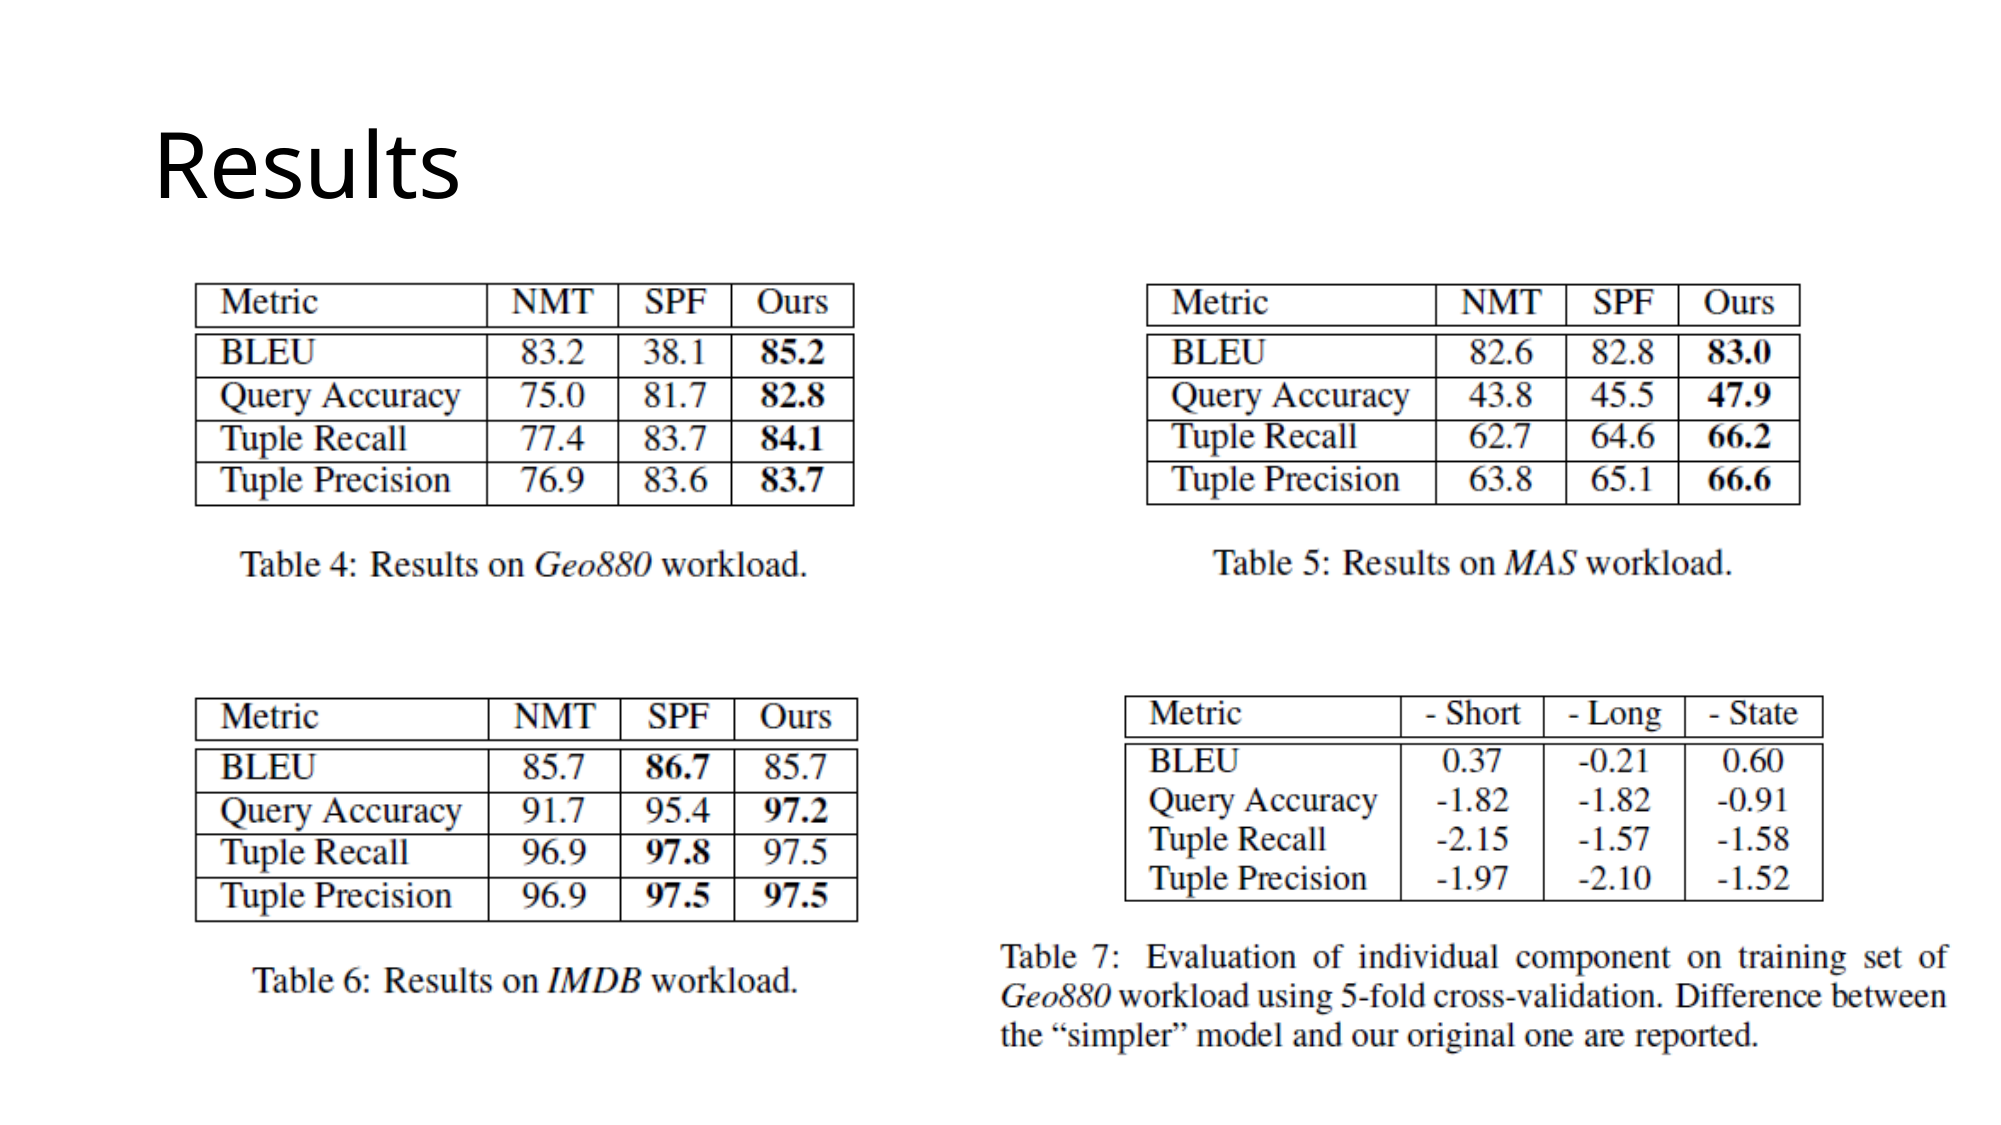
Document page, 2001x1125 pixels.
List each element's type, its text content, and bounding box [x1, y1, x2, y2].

picture [999, 689, 1955, 1057]
picture [190, 689, 864, 1004]
picture [190, 278, 864, 586]
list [1136, 277, 1810, 586]
title Results [137, 59, 1863, 278]
